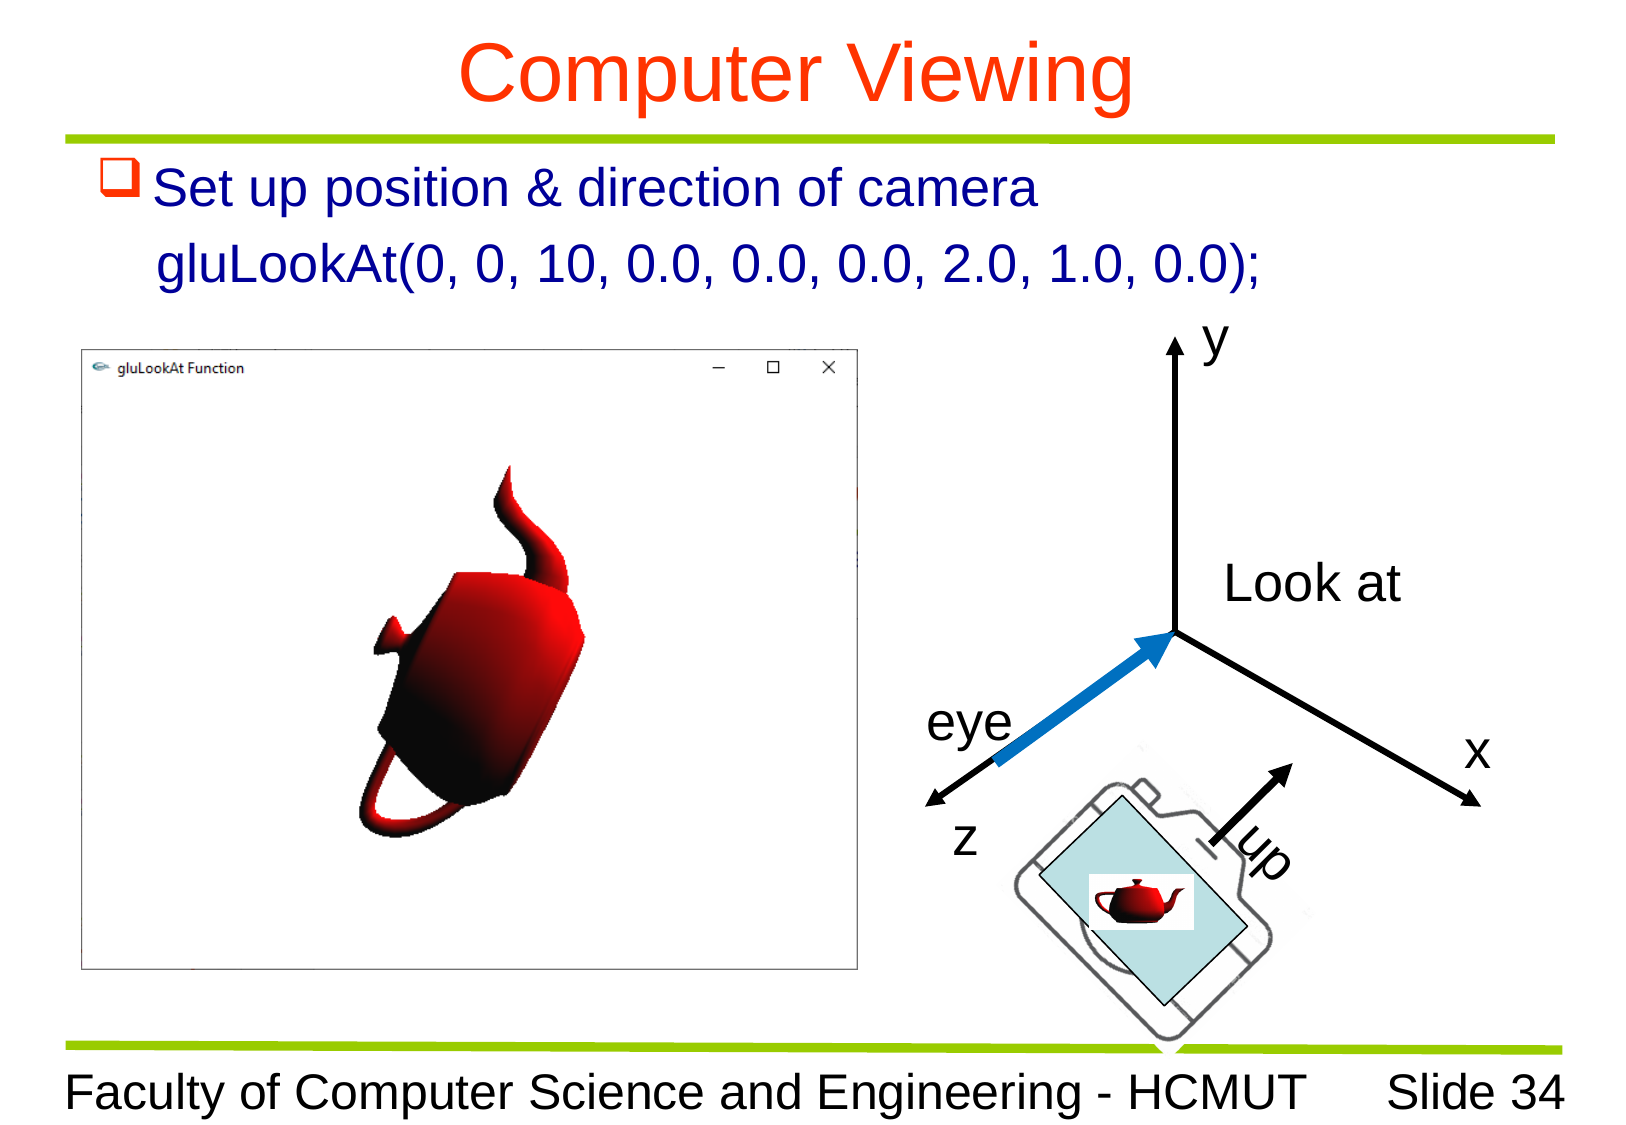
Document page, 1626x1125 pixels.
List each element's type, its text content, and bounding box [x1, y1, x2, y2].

text_box [1047, 884, 1059, 896]
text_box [1064, 718, 1311, 1016]
picture [998, 876, 1064, 952]
picture [80, 349, 858, 970]
picture [1127, 1016, 1211, 1058]
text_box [910, 293, 1563, 876]
picture [1089, 874, 1194, 930]
title Computer Viewing [50, 15, 1544, 121]
list Set up position & direction of camera gluLookAt(0, 0, 10, 0.0, 0.0, 0.0, 2.0, 1.0, 0.0); [81, 144, 1544, 300]
